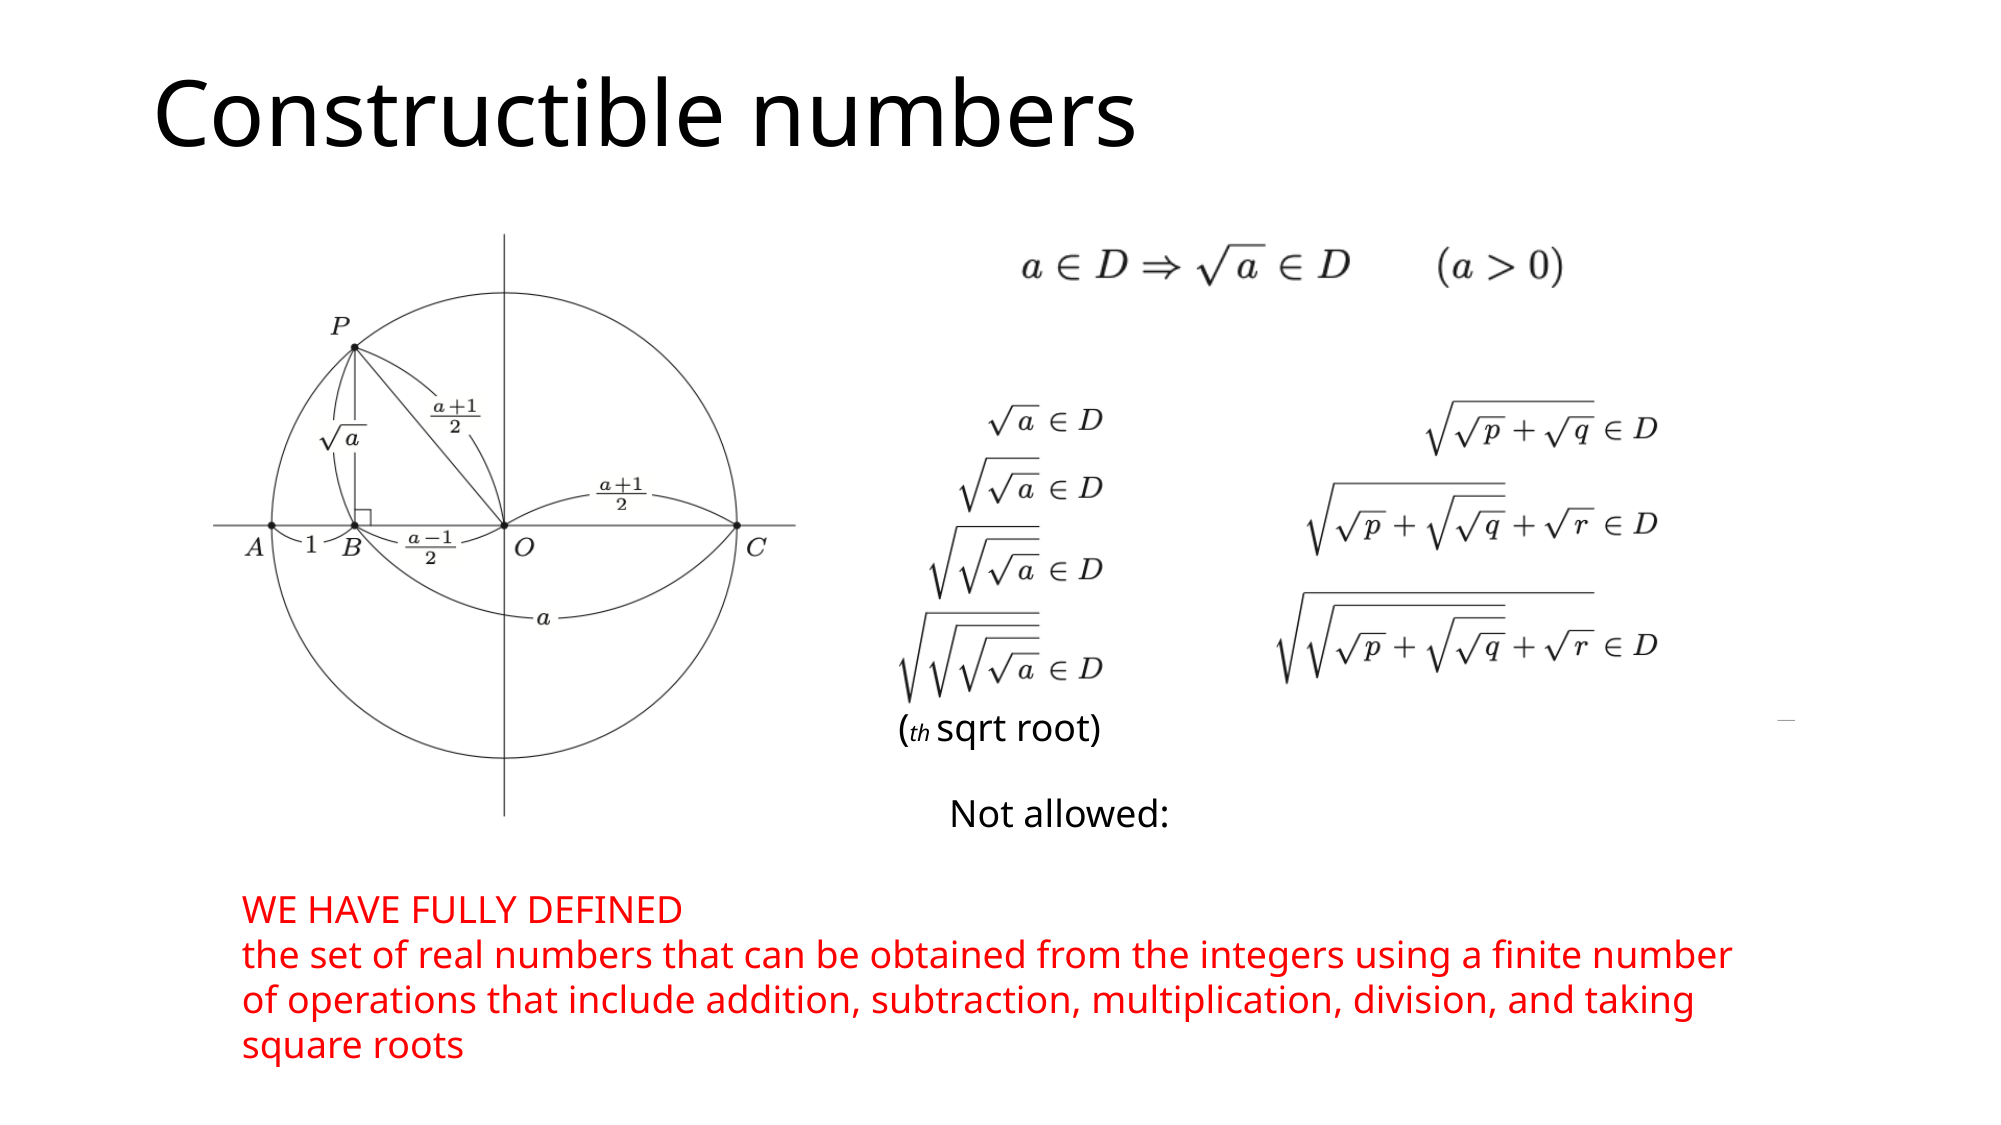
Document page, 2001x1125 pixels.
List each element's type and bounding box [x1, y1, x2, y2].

picture [136, 196, 1177, 854]
picture [962, 223, 1681, 337]
picture [1202, 386, 1796, 721]
